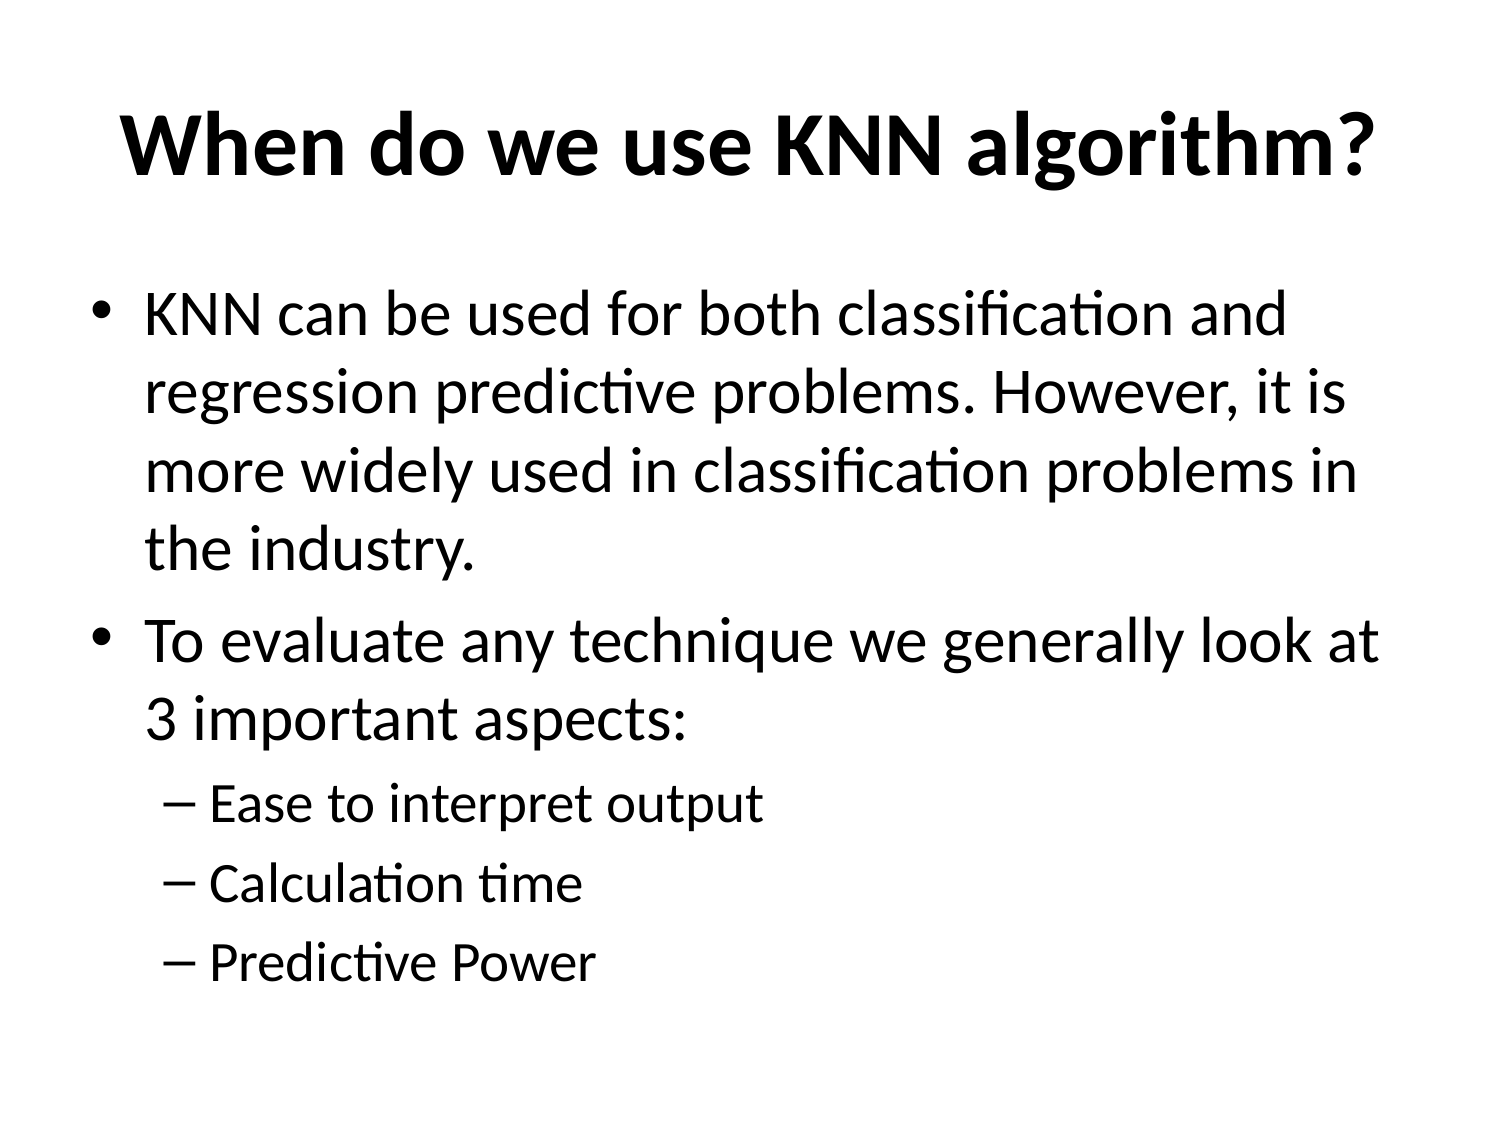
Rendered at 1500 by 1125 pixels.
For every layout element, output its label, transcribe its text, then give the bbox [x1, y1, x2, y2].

list KNN can be used for both classification and regression predictive problems. However, it is more widely used in classification problems in the industry. To evaluate any technique we generally look at 3 important aspects: Ease to interpret output Calculation time Predictive Power [75, 262, 1425, 1005]
title When do we use KNN algorithm? [75, 45, 1425, 233]
